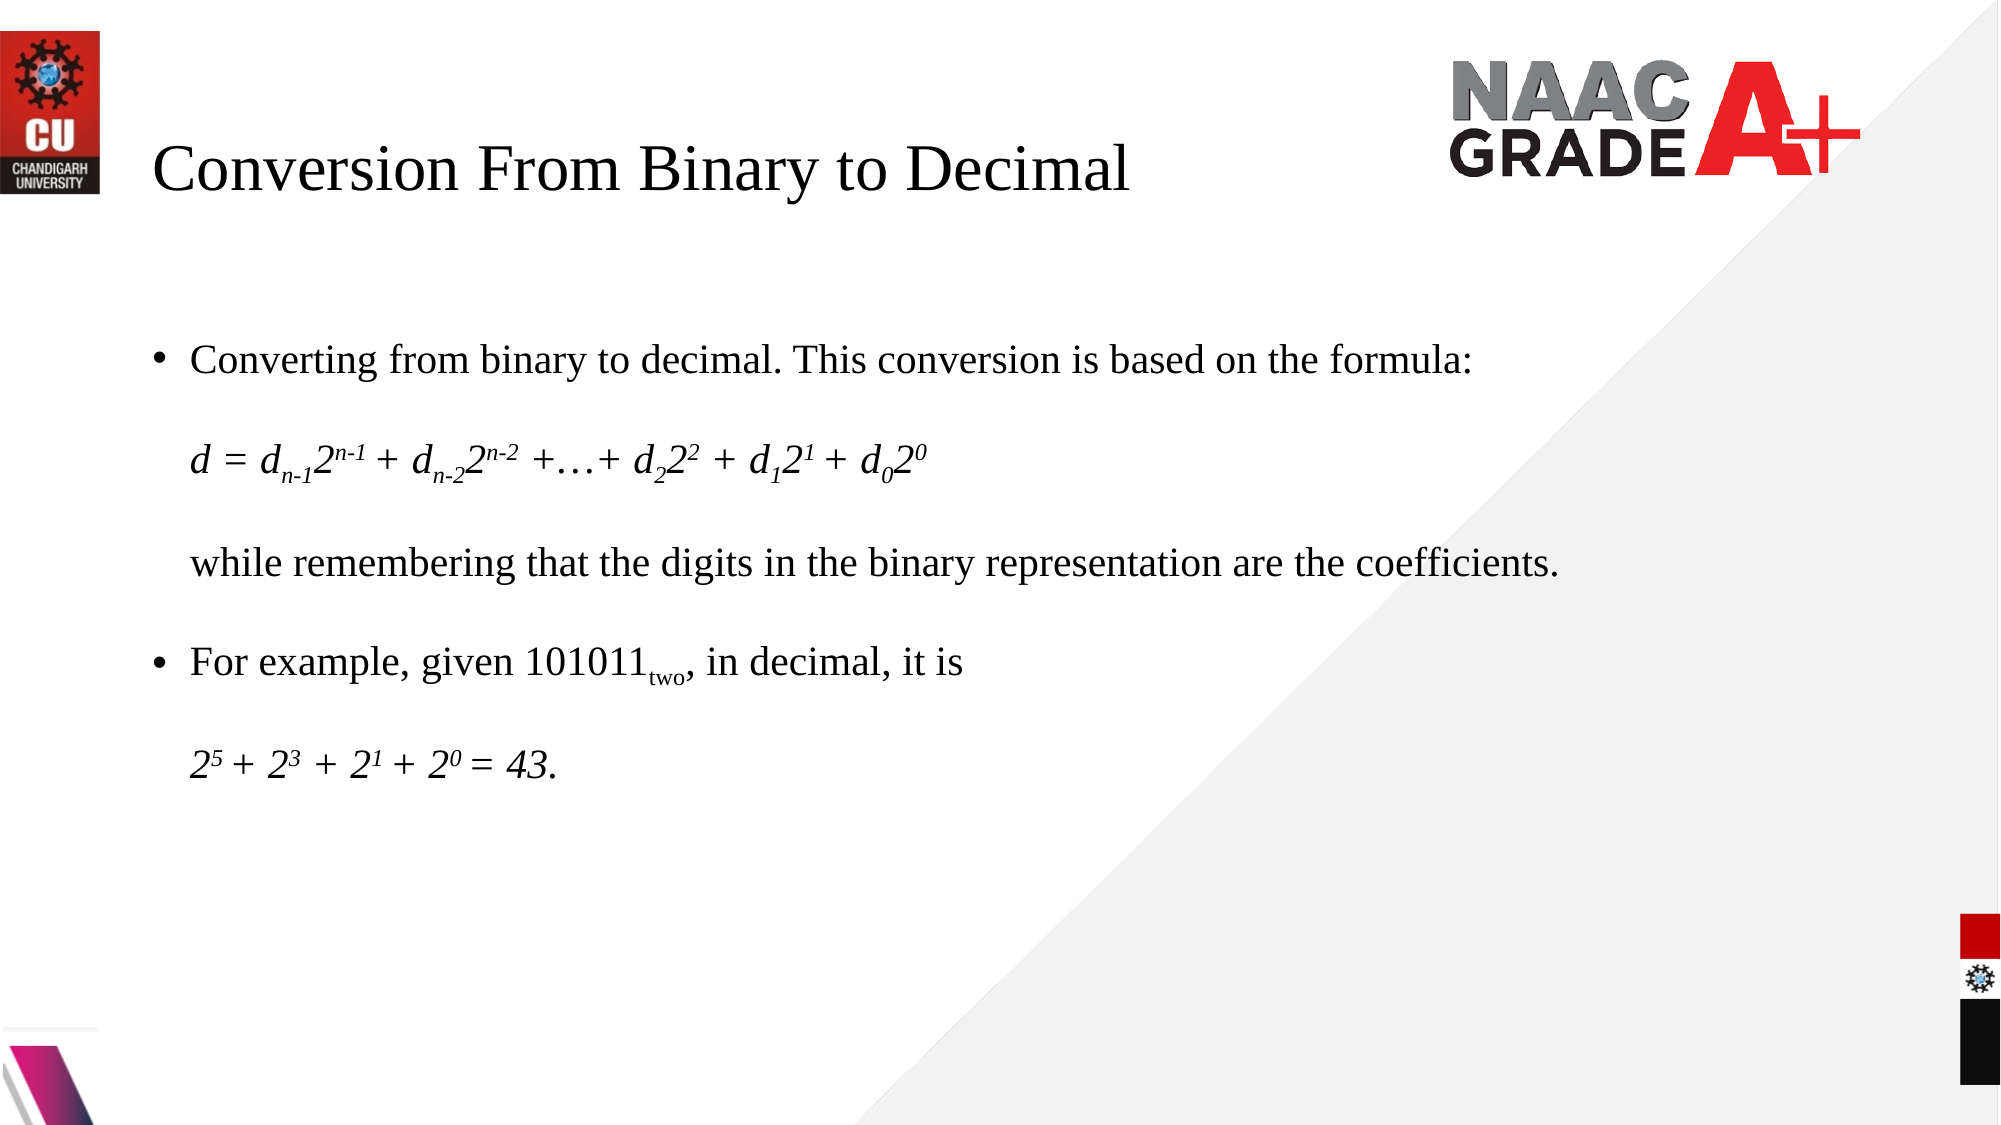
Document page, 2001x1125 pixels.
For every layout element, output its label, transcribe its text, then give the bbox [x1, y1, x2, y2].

list Converting from binary to decimal. This conversion is based on the formula: d = dn-12n-1 + dn-22n-2 +…+ d222 + d121 + d020 while remembering that the digits in the binary representation are the coefficients. For example, given 101011two, in decimal, it is 25 + 23 + 21 + 20 = 43. [137, 299, 1863, 1014]
picture [0, 0, 2001, 1125]
title Conversion From Binary to Decimal [137, 59, 1458, 278]
